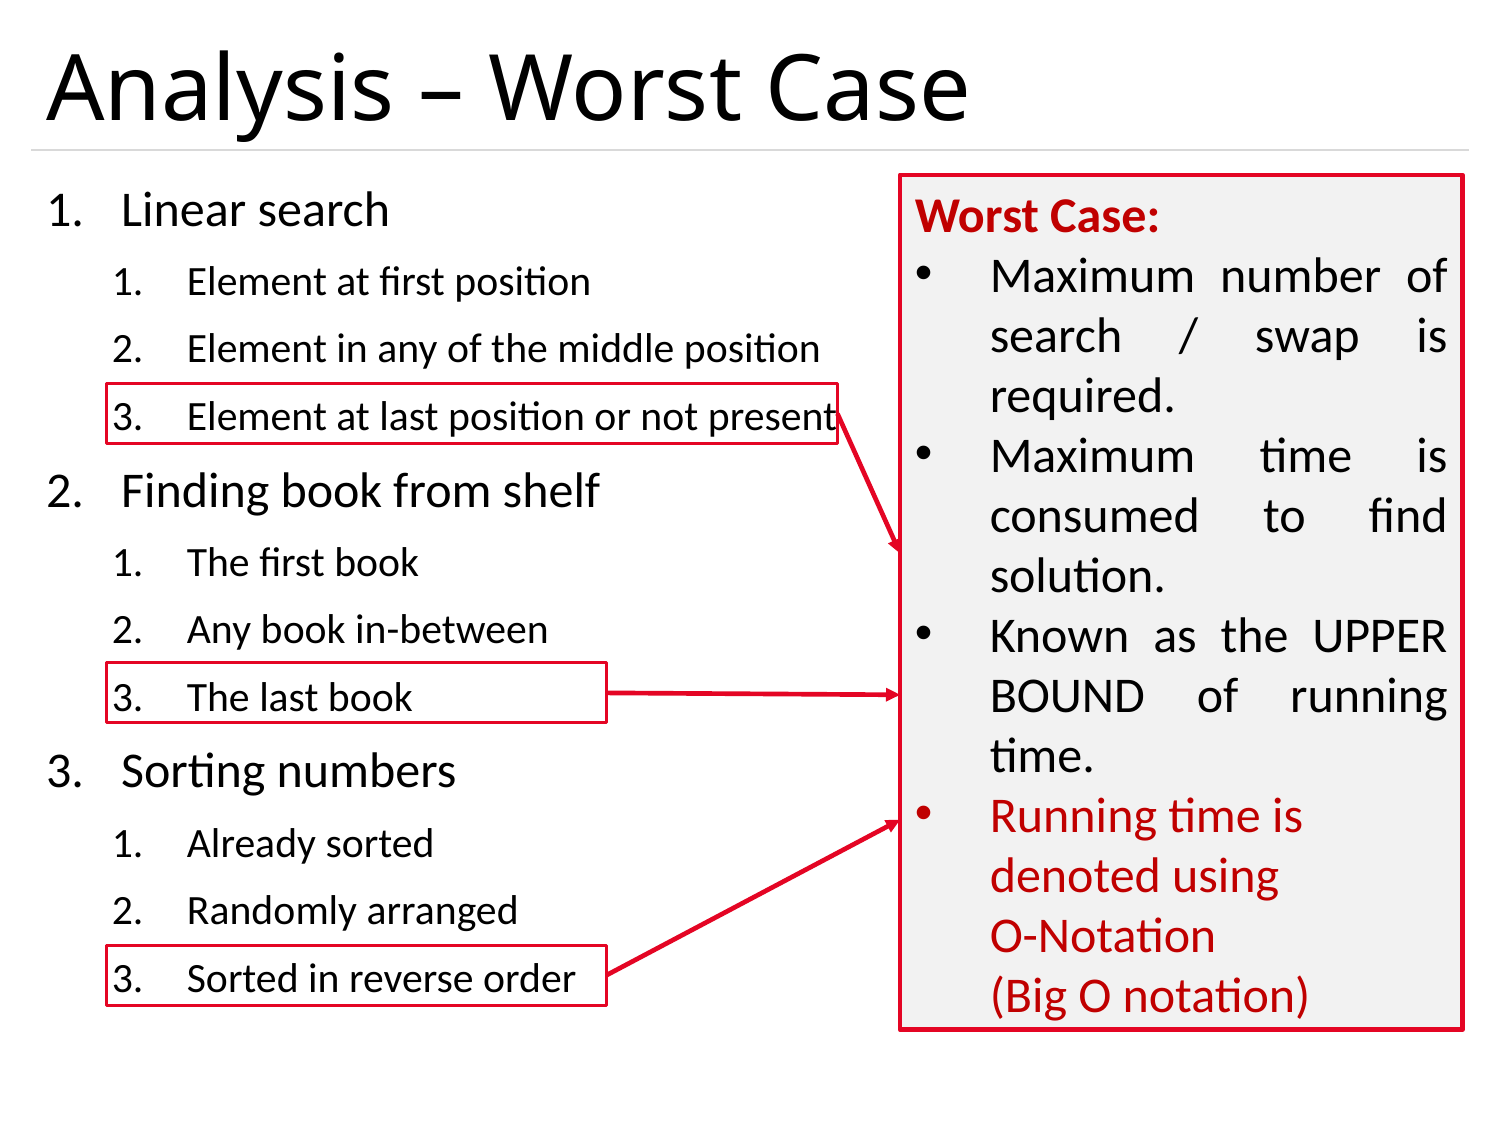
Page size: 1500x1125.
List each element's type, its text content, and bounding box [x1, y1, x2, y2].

list Linear search Element at first position Element in any of the middle position Element at last position or not present Finding book from shelf The first book Any book in-between The last book Sorting numbers Already sorted Randomly arranged Sorted in reverse order [31, 162, 1469, 1038]
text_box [837, 413, 901, 554]
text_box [605, 819, 901, 976]
text_box [104, 661, 608, 725]
title Analysis – Worst Case [31, 17, 1469, 150]
text_box [104, 943, 608, 1007]
text_box [104, 382, 840, 446]
text_box Worst Case: Maximum number of search / swap is required. Maximum time is consumed to find solution. Known as the UPPER BOUND of running time. Running time is denoted using O-Notation (Big O notation) [900, 174, 1463, 1030]
